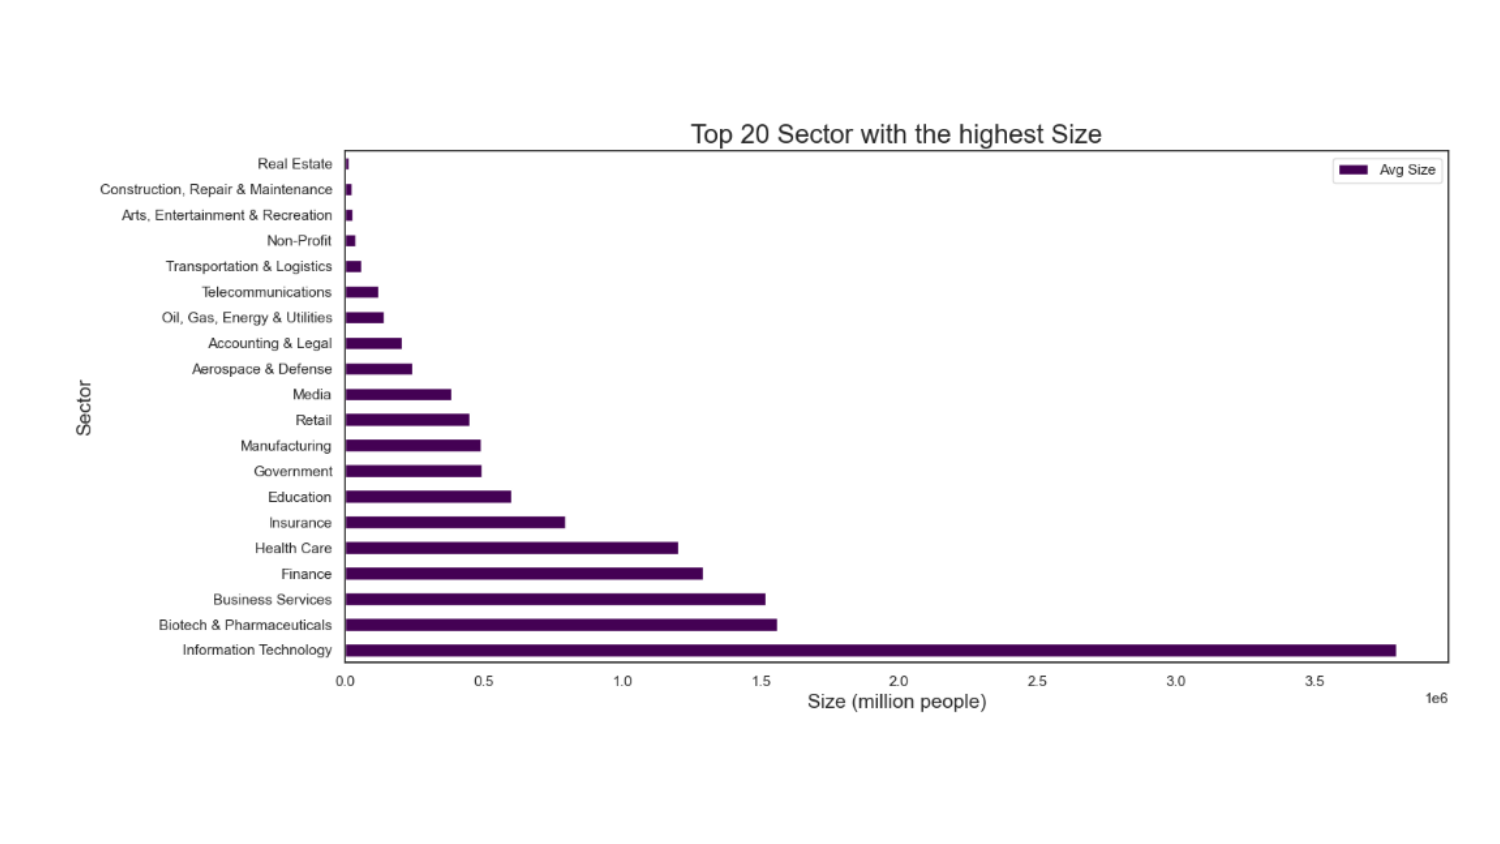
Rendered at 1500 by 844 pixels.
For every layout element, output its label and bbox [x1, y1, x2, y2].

picture [24, 119, 1476, 724]
